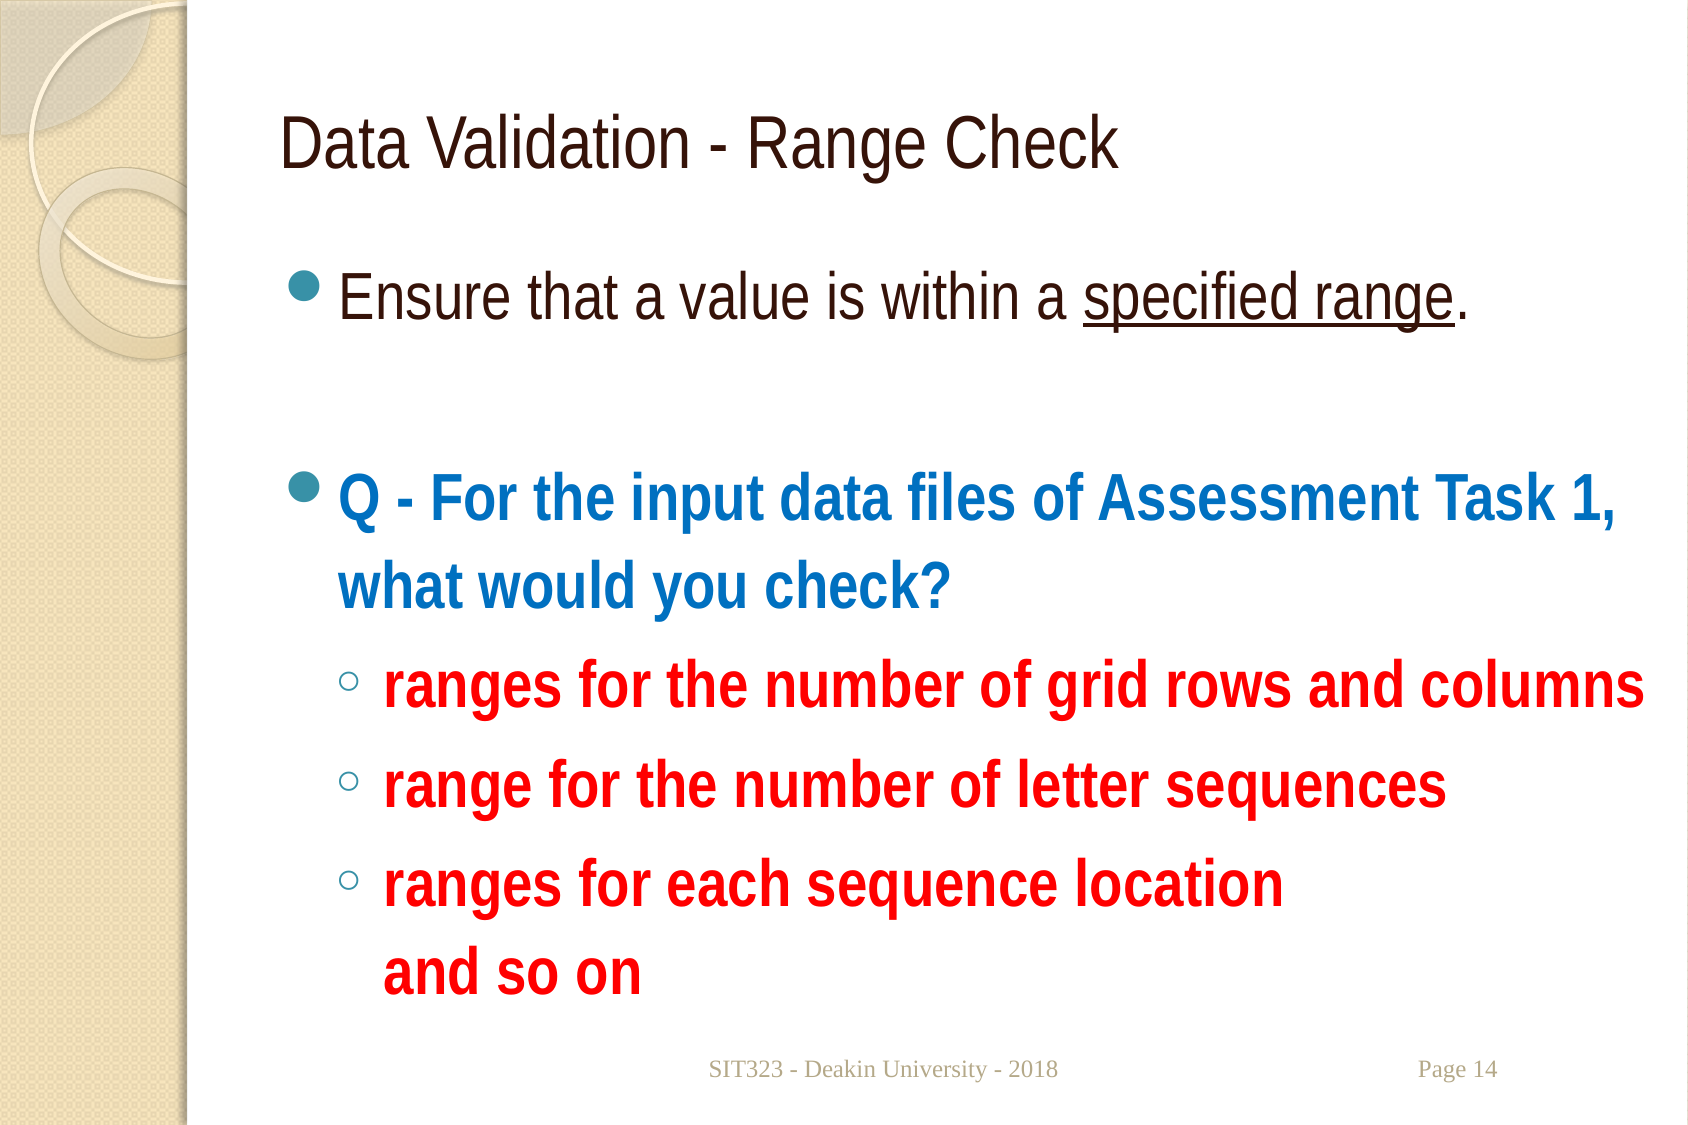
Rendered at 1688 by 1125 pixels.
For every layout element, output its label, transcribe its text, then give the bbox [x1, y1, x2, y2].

list Ensure that a value is within a specified range. Q - For the input data files of Assessment Task 1, what would you check? ranges for the number of grid rows and columns range for the number of letter sequences ranges for each sequence location and so on [264, 237, 1669, 1025]
text_box Page 14 [1282, 1024, 1633, 1090]
title Data Validation - Range Check [264, 45, 1649, 233]
text_box SIT323 - Deakin University - 2018 [693, 1024, 1169, 1090]
